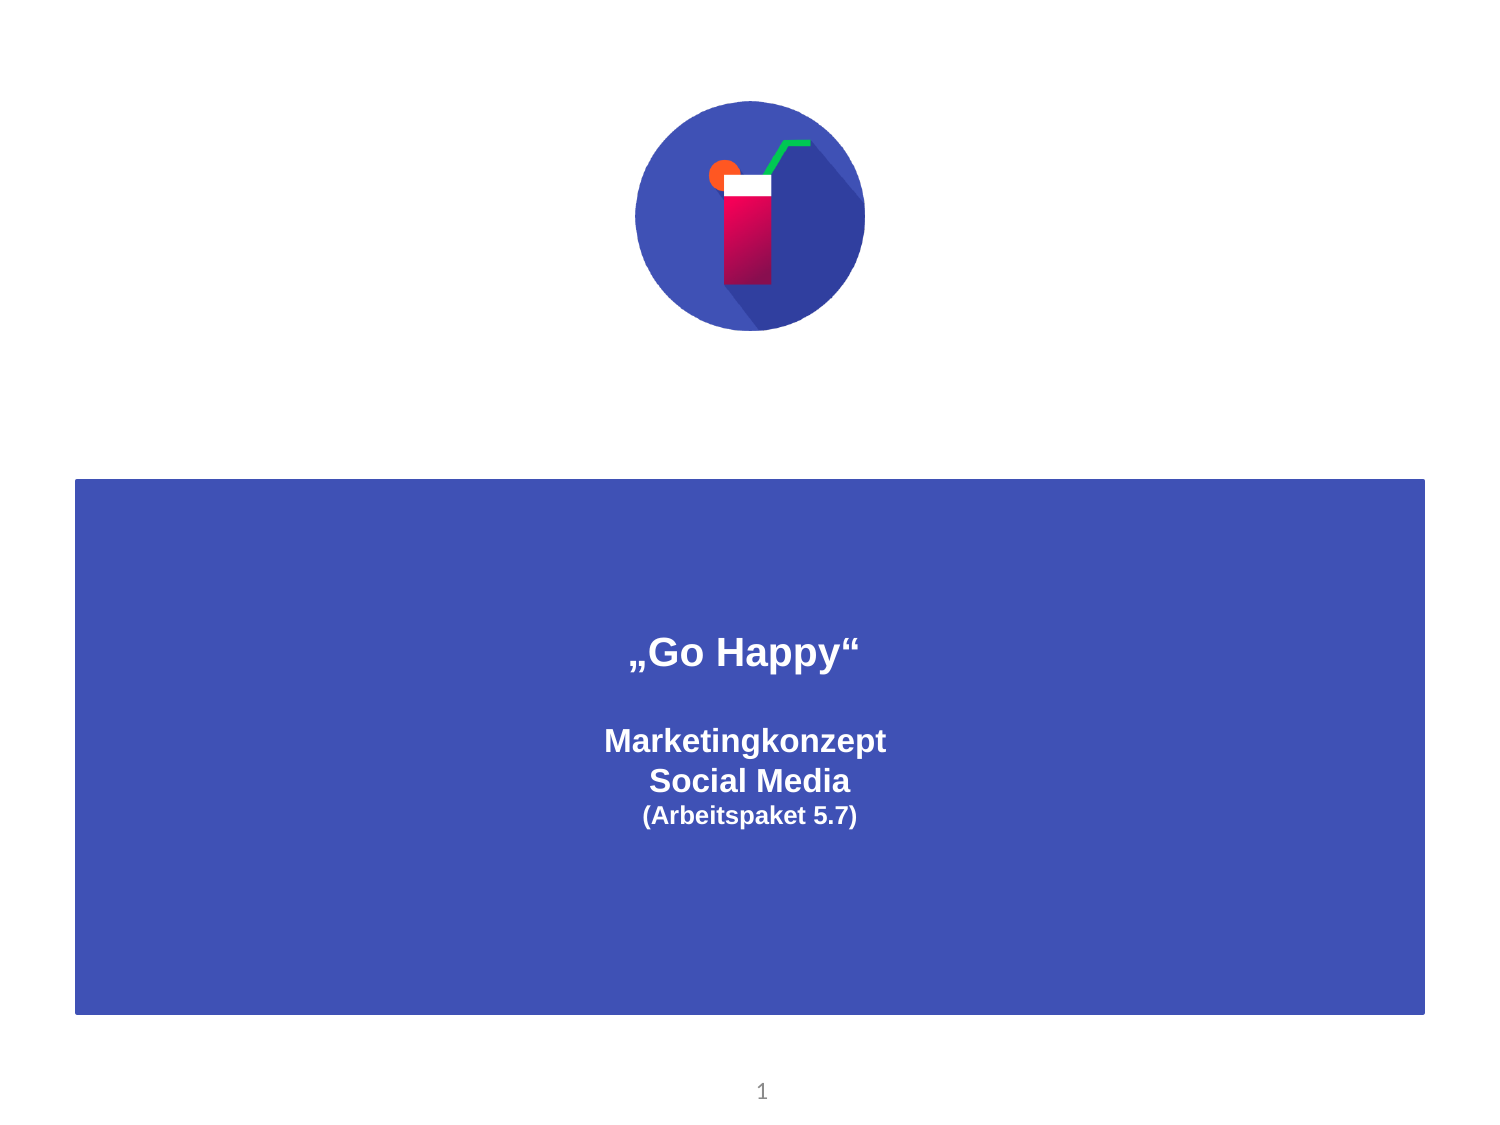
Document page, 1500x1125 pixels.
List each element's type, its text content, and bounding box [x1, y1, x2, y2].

slide_number 1 [688, 1059, 784, 1120]
text_box [75, 860, 1425, 1015]
title „Go Happy“ Marketingkonzept Social Media (Arbeitspaket 5.7) [0, 618, 1500, 860]
text_box [75, 479, 1425, 618]
picture [635, 101, 865, 331]
